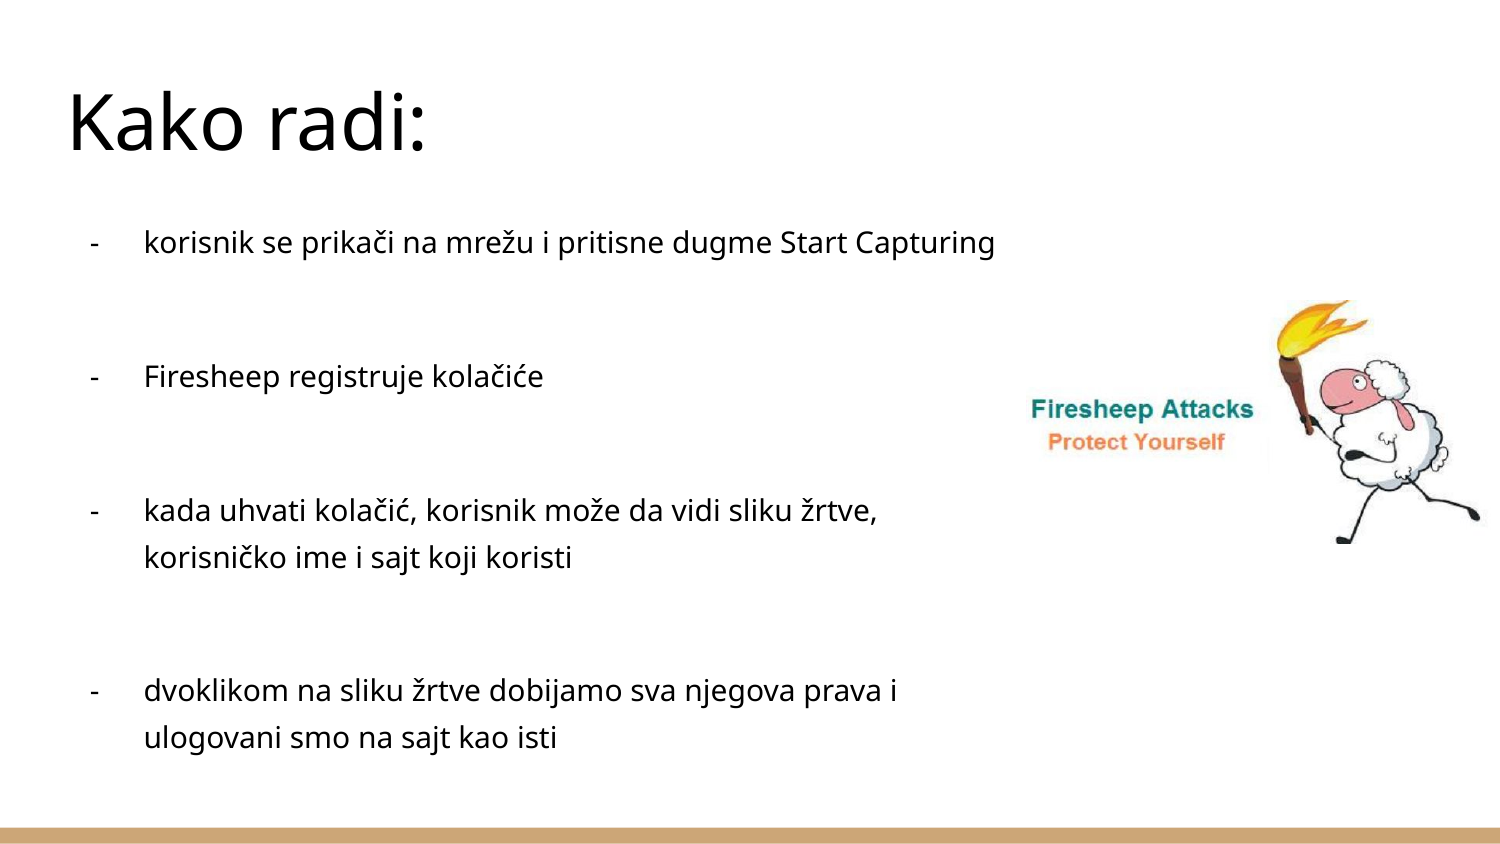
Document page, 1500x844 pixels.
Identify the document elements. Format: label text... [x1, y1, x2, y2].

picture [1026, 299, 1491, 544]
title Kako radi: [51, 51, 1449, 189]
list korisnik se prikači na mrežu i pritisne dugme Start Capturing Firesheep registruje kolačiće kada uhvati kolačić, korisnik može da vidi sliku žrtve, korisničko ime i sajt koji koristi dvoklikom na sliku žrtve dobijamo sva njegova prava i ulogovani smo na sajt kao isti [51, 200, 1027, 784]
